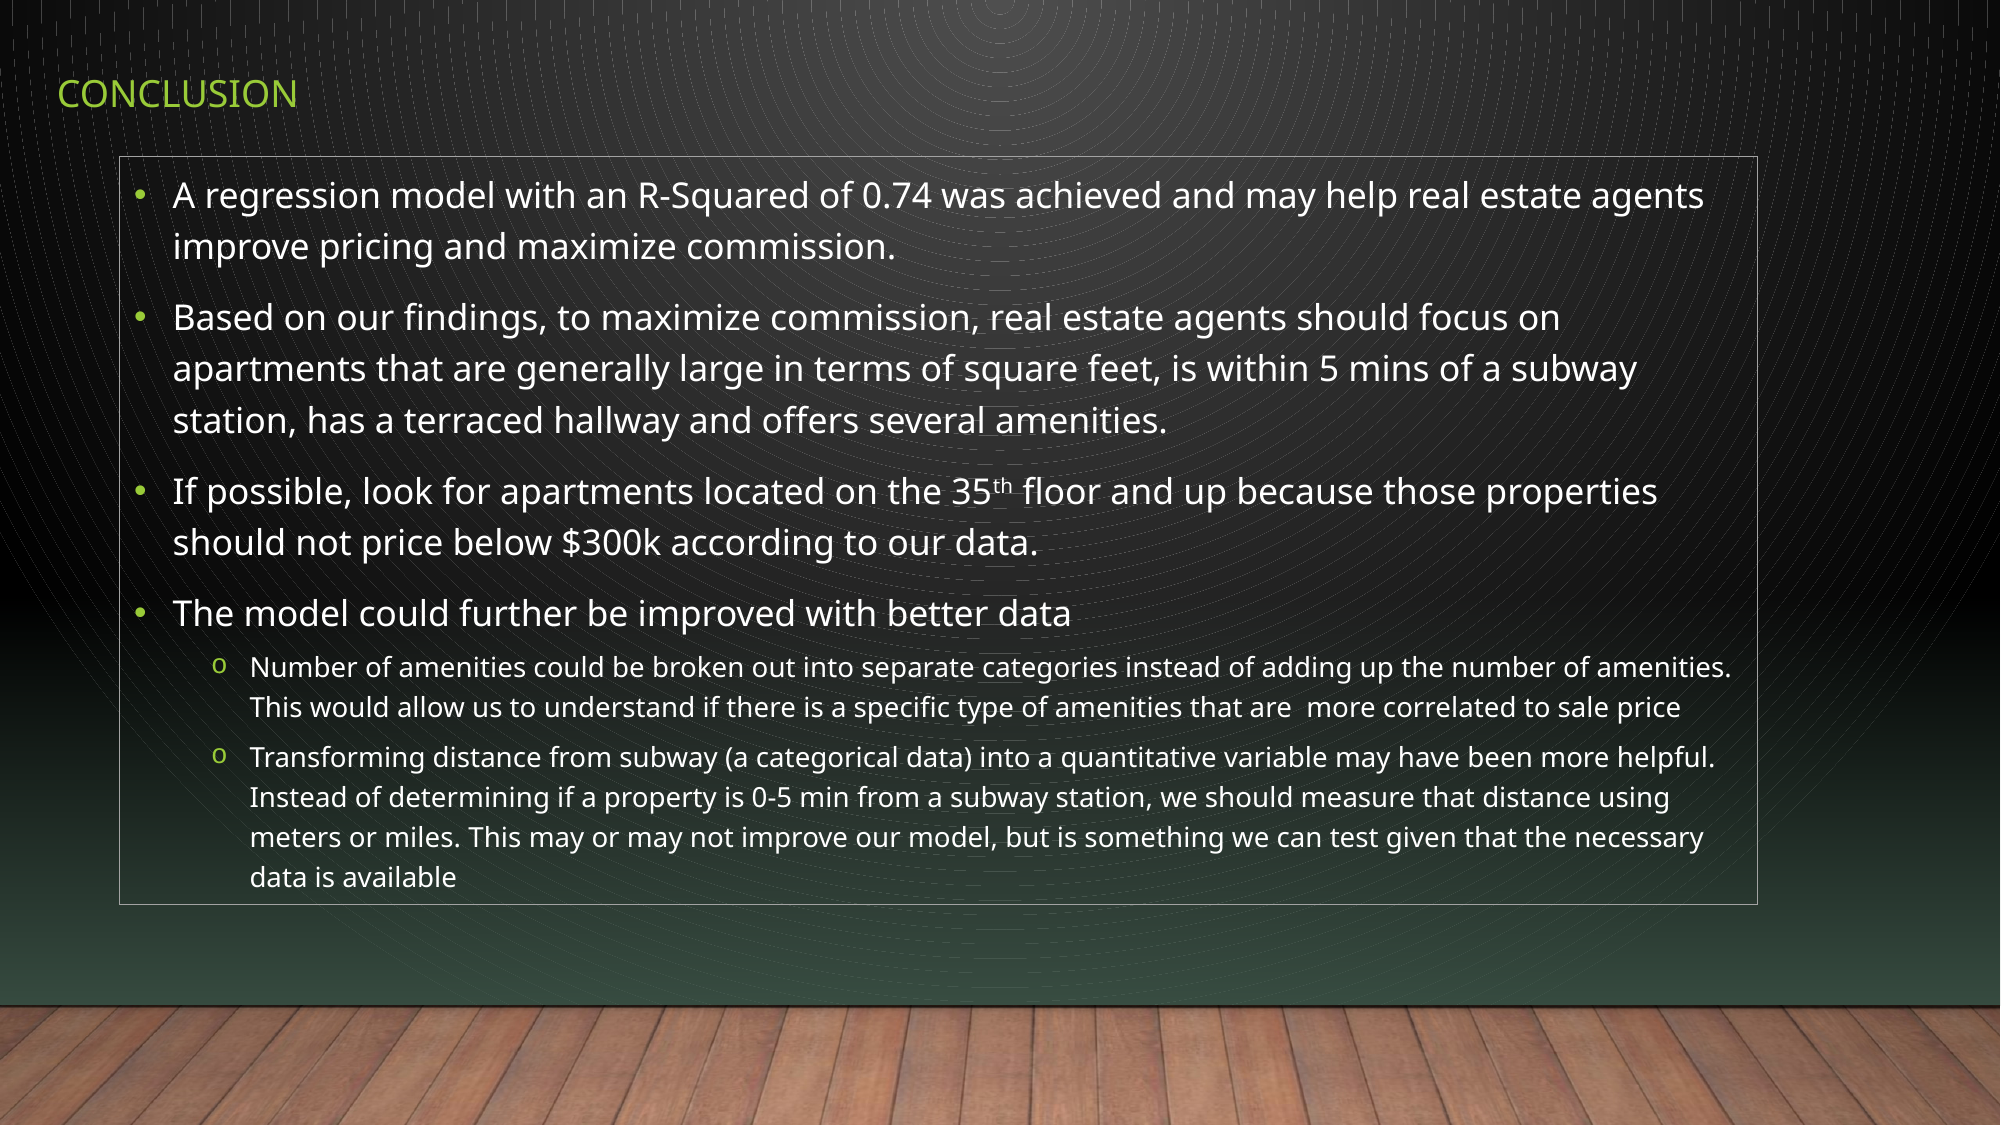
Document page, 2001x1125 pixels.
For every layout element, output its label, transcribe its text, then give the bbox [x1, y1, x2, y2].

picture [0, 1005, 2000, 1125]
list A regression model with an R-Squared of 0.74 was achieved and may help real estate agents improve pricing and maximize commission. Based on our findings, to maximize commission, real estate agents should focus on apartments that are generally large in terms of square feet, is within 5 mins of a subway station, has a terraced hallway and offers several amenities. If possible, look for apartments located on the 35th floor and up because those properties should not price below $300k according to our data. The model could further be improved with better data Number of amenities could be broken out into separate categories instead of adding up the number of amenities. This would allow us to understand if there is a specific type of amenities that are more correlated to sale price Transforming distance from subway (a categorical data) into a quantitative variable may have been more helpful. Instead of determining if a property is 0-5 min from a subway station, we should measure that distance using meters or miles. This may or may not improve our model, but is something we can test given that the necessary data is available [119, 156, 1758, 905]
title Conclusion [41, 53, 1618, 137]
